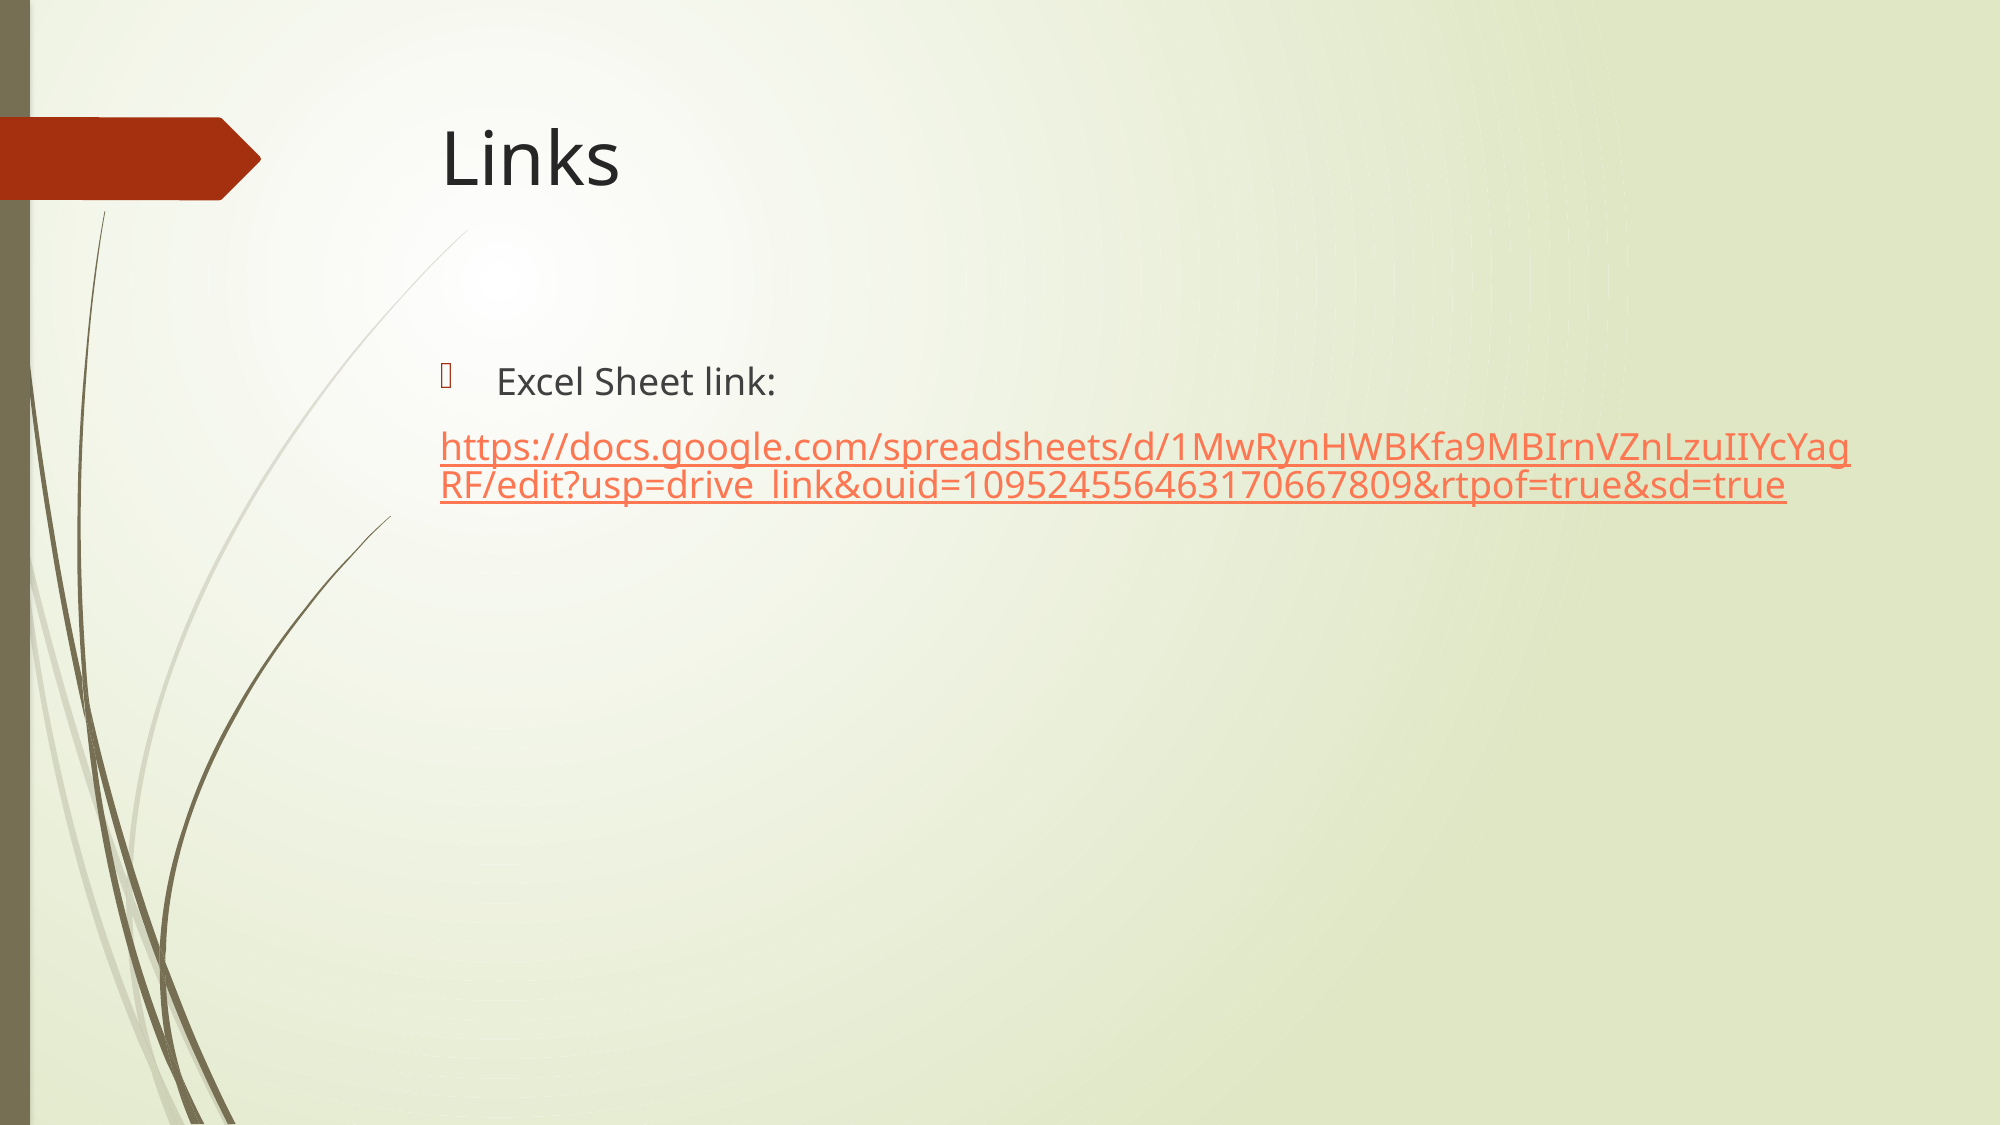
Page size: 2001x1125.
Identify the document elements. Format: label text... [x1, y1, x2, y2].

list Excel Sheet link: https://docs.google.com/spreadsheets/d/1MwRynHWBKfa9MBIrnVZnLzuIIYcYagRF/edit?usp=drive_link&ouid=109524556463170667809&rtpof=true&sd=true [424, 350, 1888, 970]
title Links [425, 102, 1888, 313]
